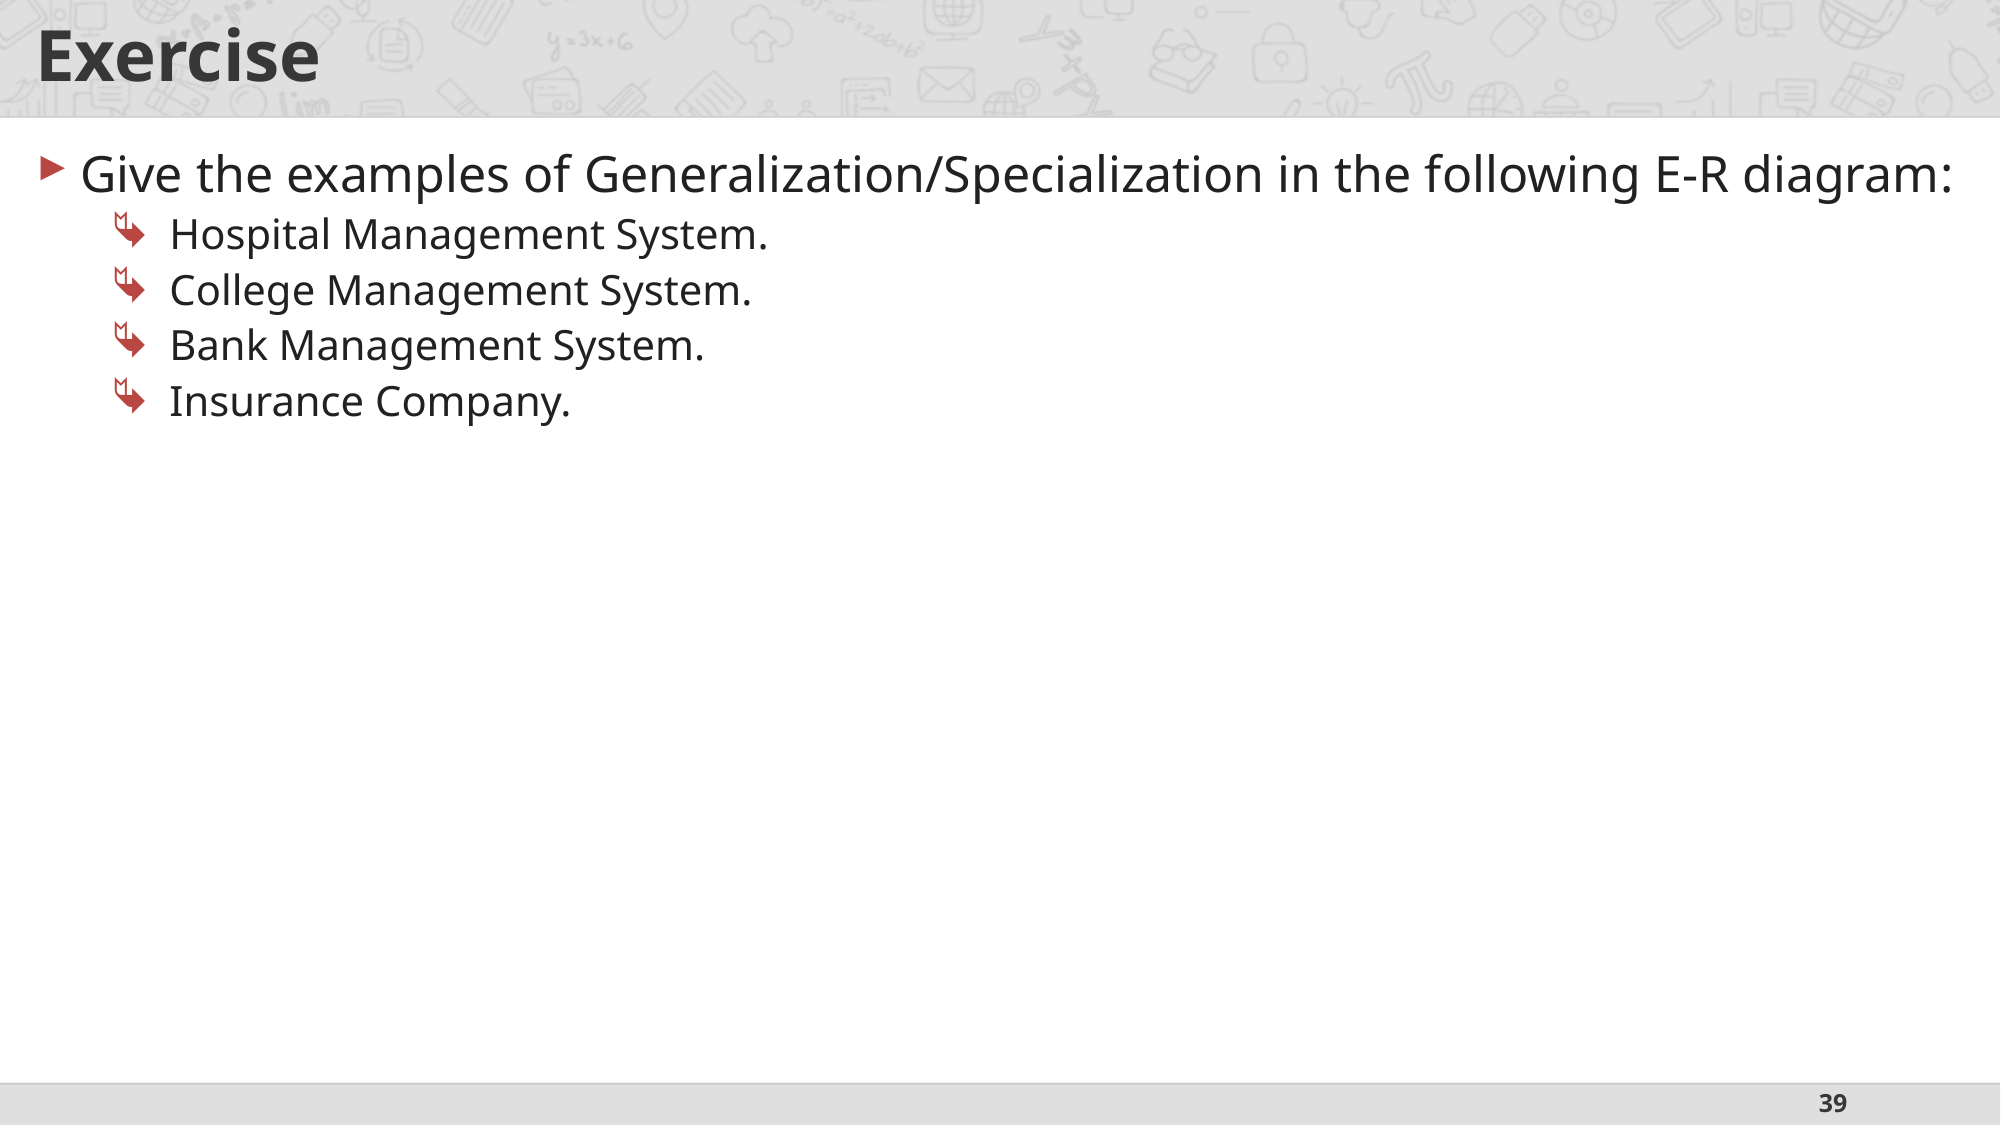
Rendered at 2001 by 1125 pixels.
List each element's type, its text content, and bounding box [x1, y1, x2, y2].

title Exercise [0, 0, 2000, 117]
list Give the examples of Generalization/Specialization in the following E-R diagram: Hospital Management System. College Management System. Bank Management System. Insurance Company. [21, 142, 1979, 1060]
